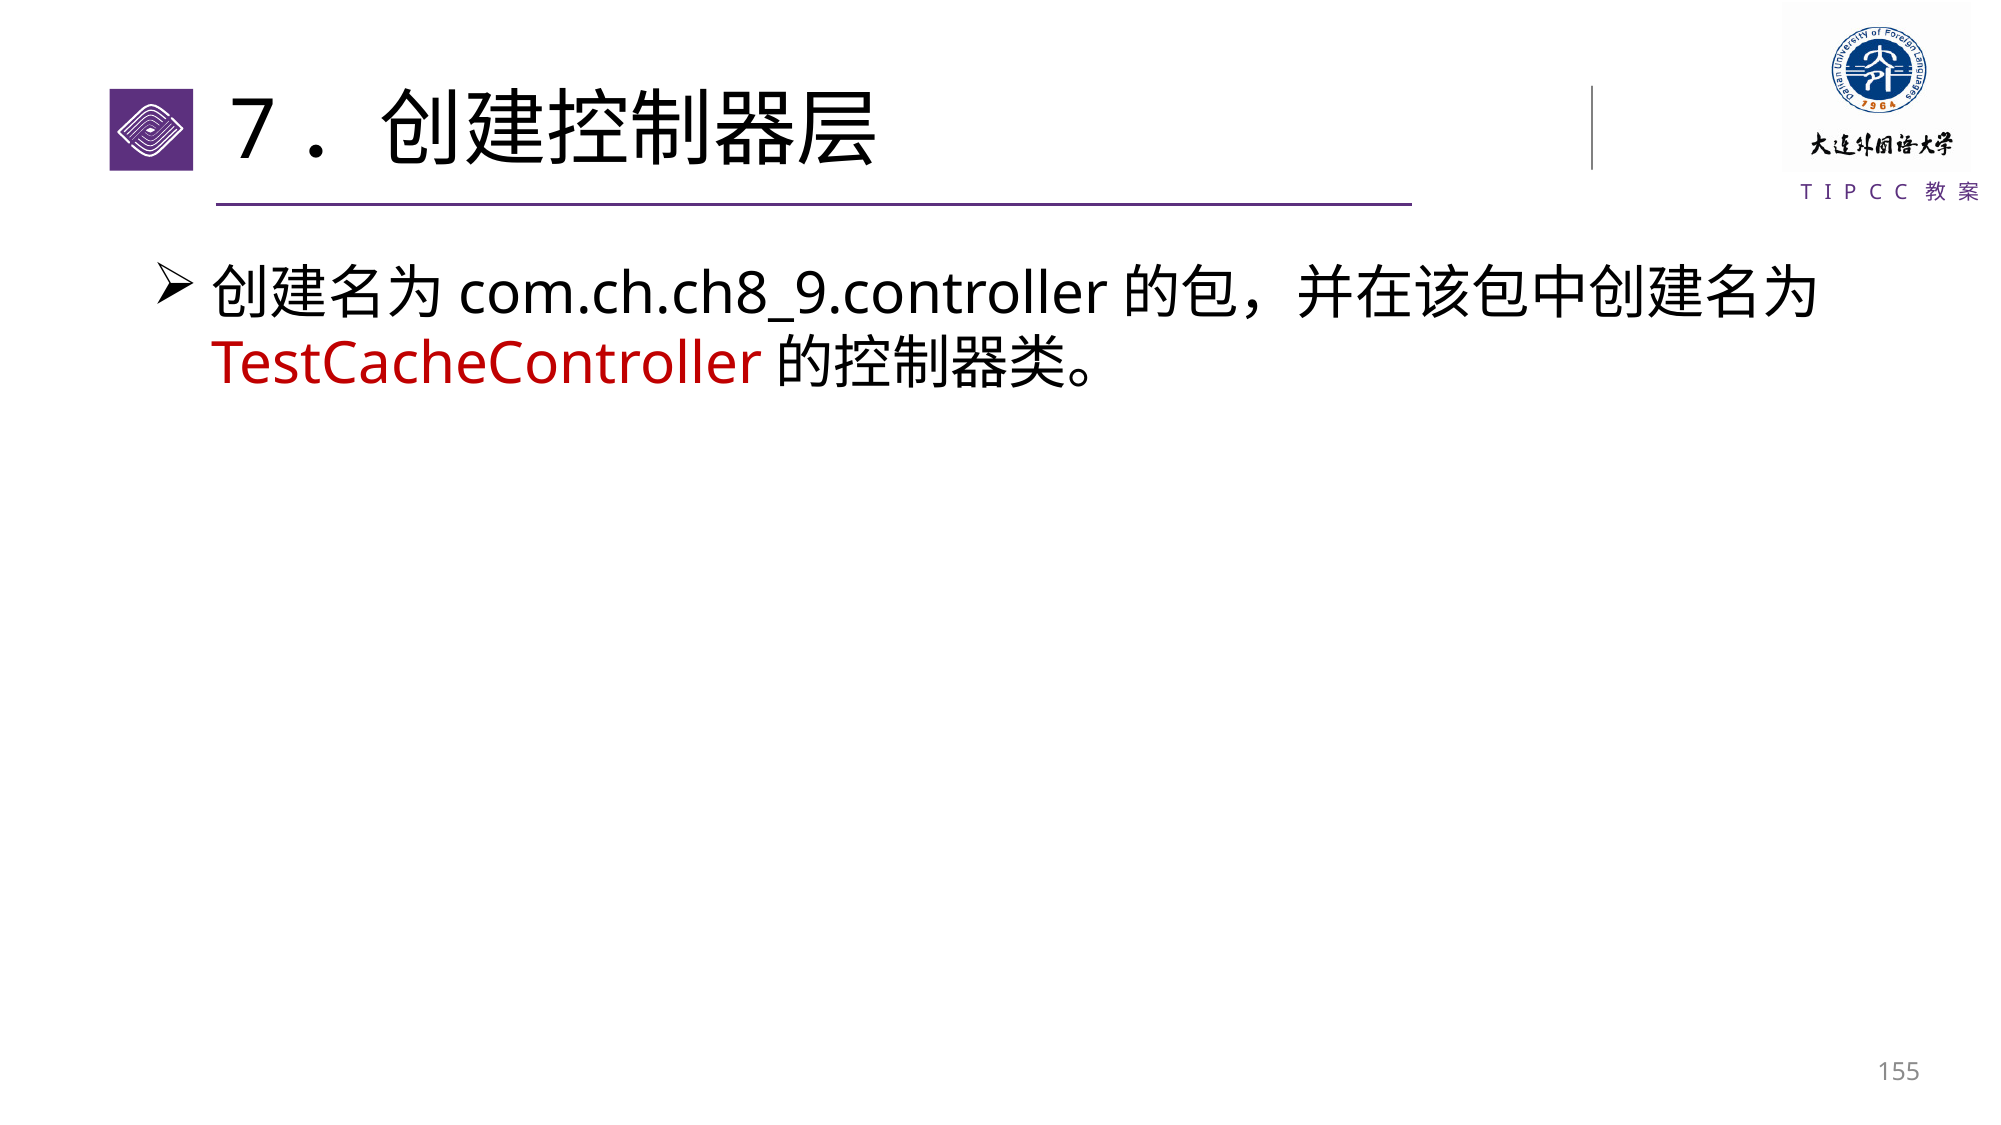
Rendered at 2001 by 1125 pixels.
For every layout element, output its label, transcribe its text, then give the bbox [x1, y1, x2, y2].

picture [1782, 2, 1971, 172]
title 7．创建控制器层 [214, 59, 1564, 205]
list 创建名为com.ch.ch8_9.controller的包，并在该包中创建名为TestCacheController的控制器类。 [137, 247, 1863, 1001]
slide_number 154 [1485, 1042, 1936, 1103]
